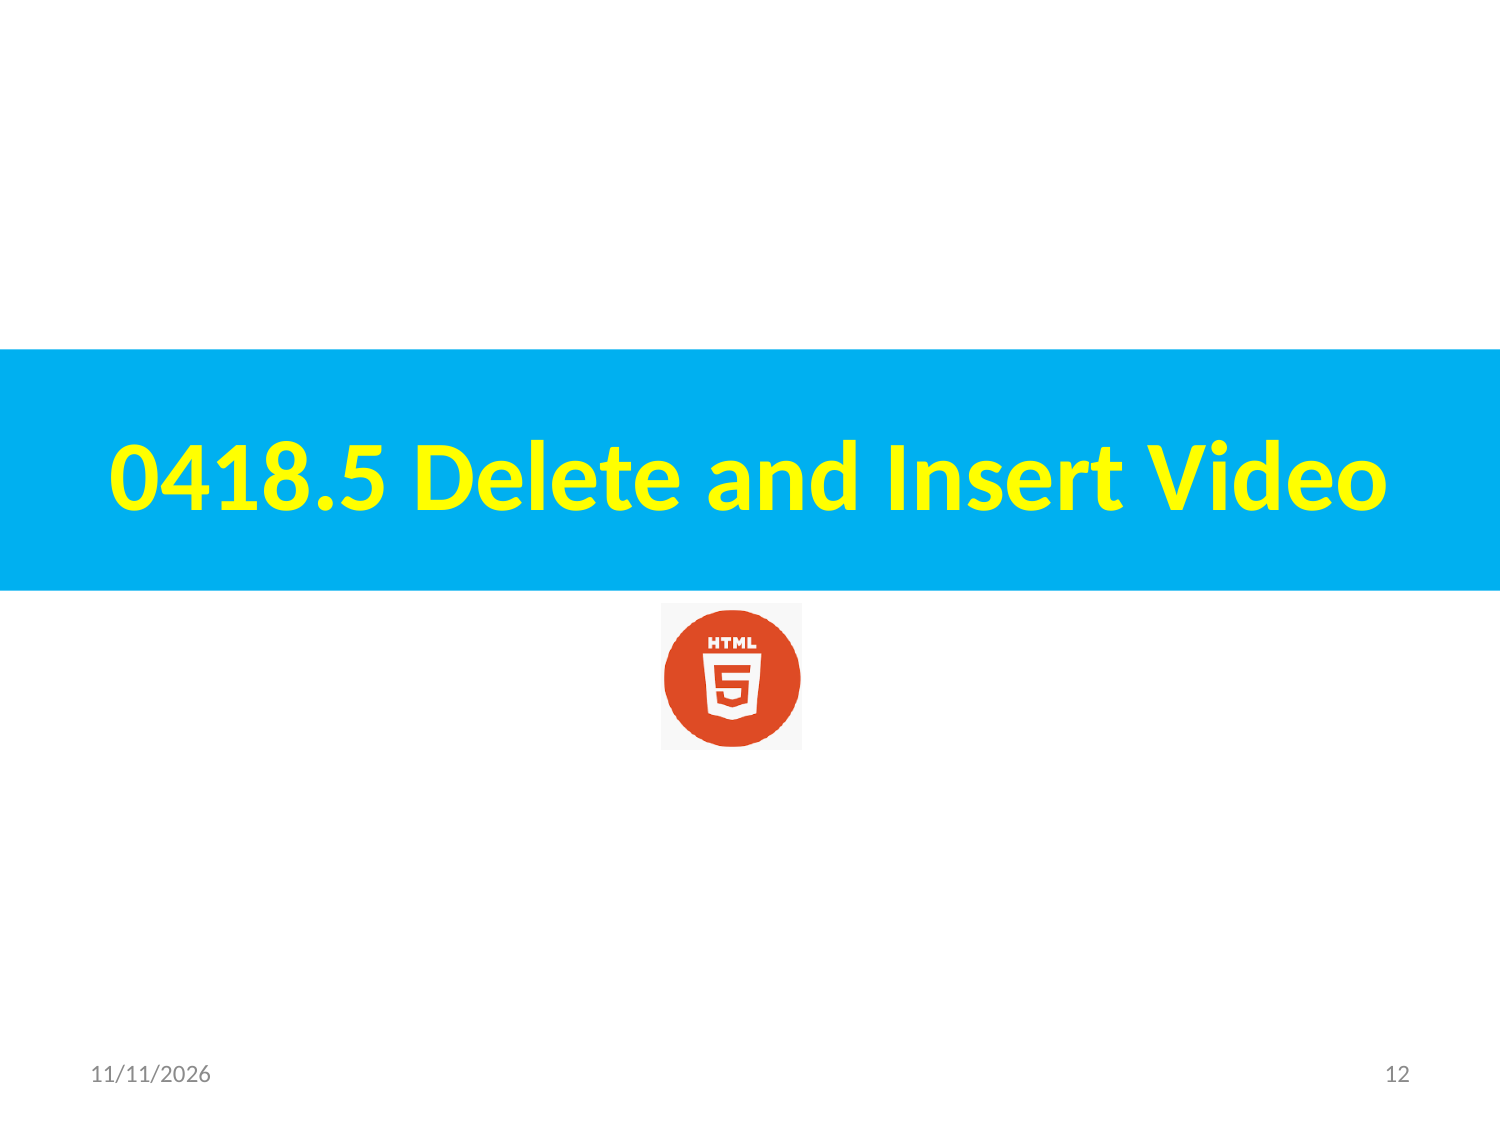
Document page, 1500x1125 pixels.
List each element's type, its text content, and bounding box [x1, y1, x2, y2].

picture [661, 603, 803, 750]
title 0418.5 Delete and Insert Video [0, 349, 1500, 591]
slide_number 12 [1074, 1042, 1425, 1103]
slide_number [75, 1042, 425, 1103]
